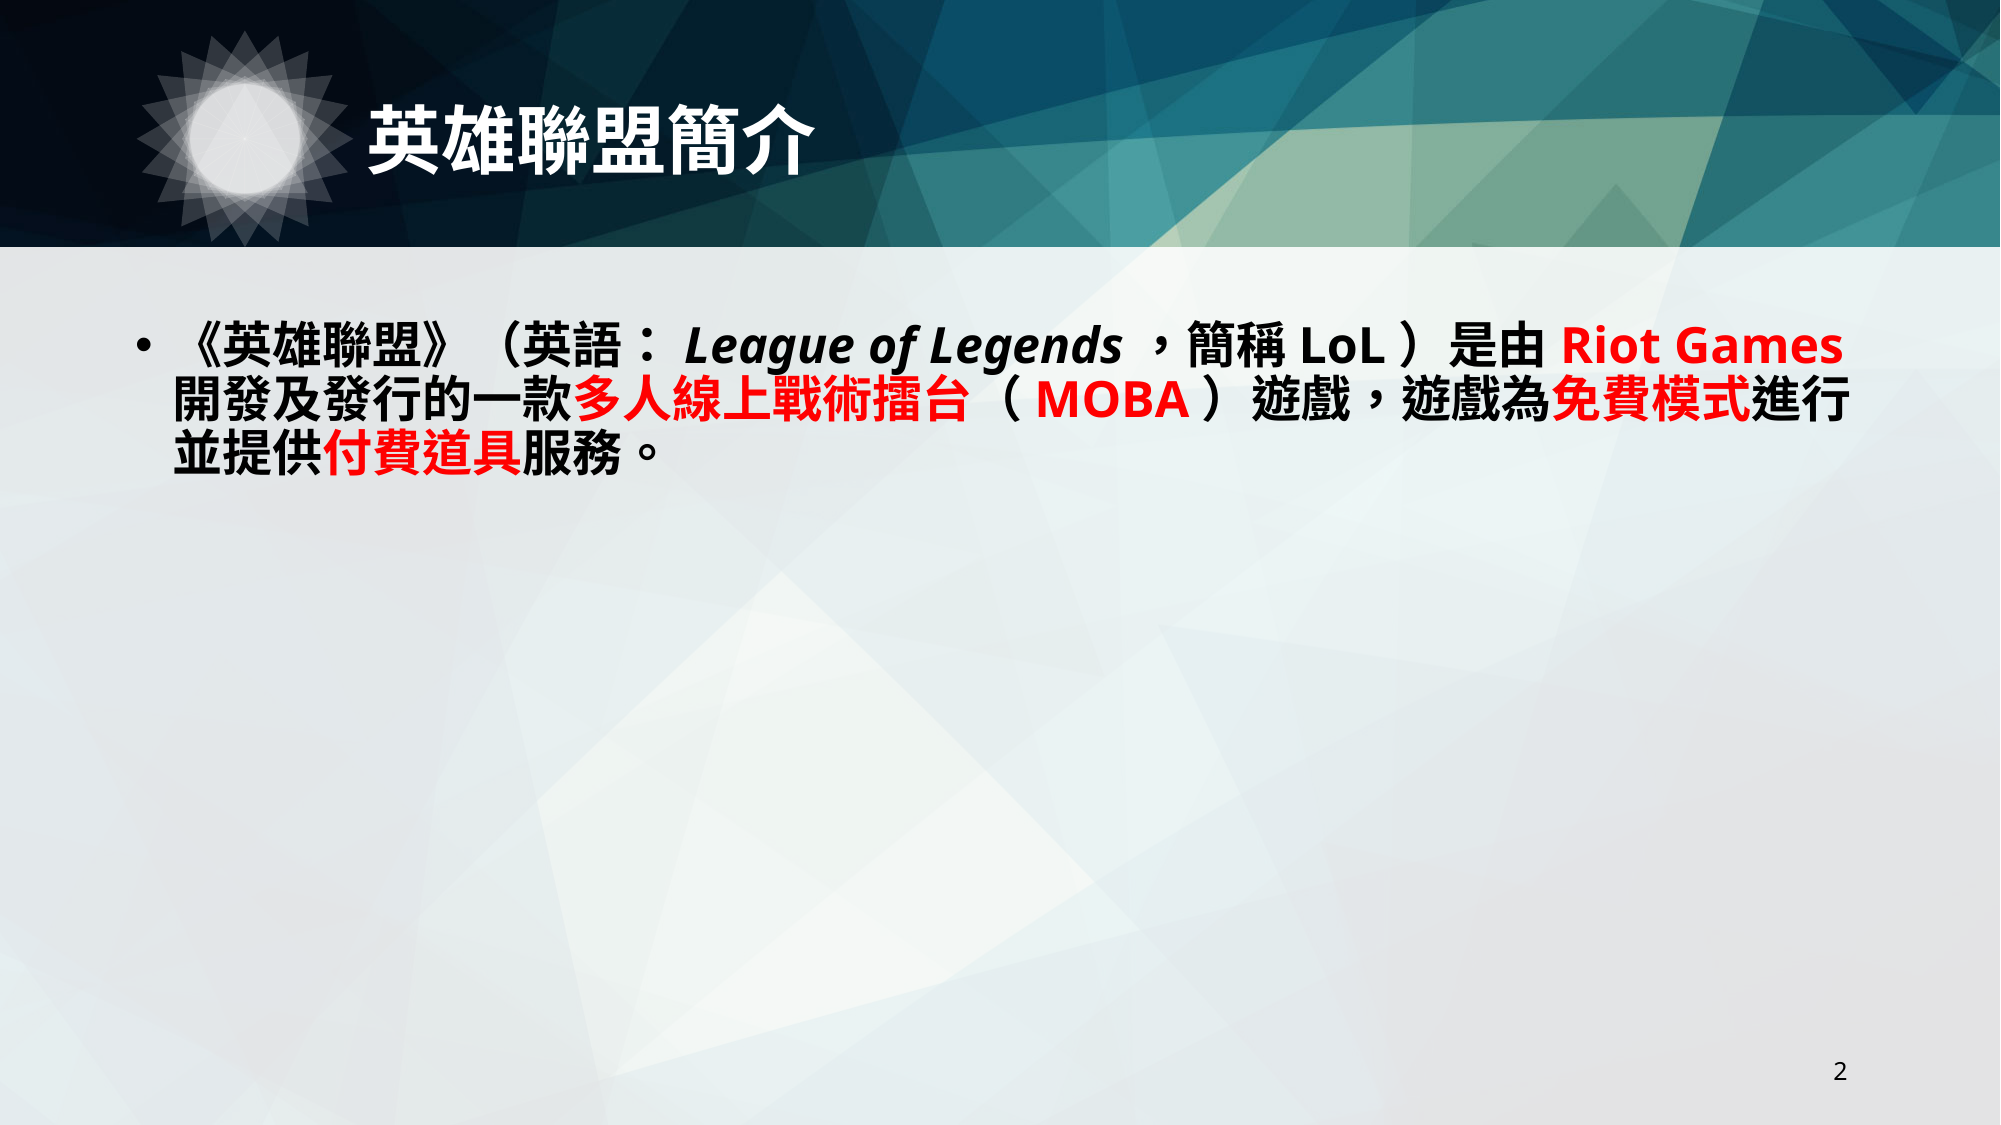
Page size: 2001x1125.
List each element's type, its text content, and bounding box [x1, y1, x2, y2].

text_box 《英雄聯盟》（英語：League of Legends，簡稱LoL）是由Riot Games開發及發行的一款多人線上戰術擂台（MOBA）遊戲，遊戲為免費模式進行並提供付費道具服務。 [120, 313, 1889, 1026]
slide_number 2 [1412, 1042, 1863, 1103]
text_box 英雄聯盟簡介 [354, 85, 1471, 191]
picture [0, 0, 2000, 247]
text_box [136, 30, 354, 248]
